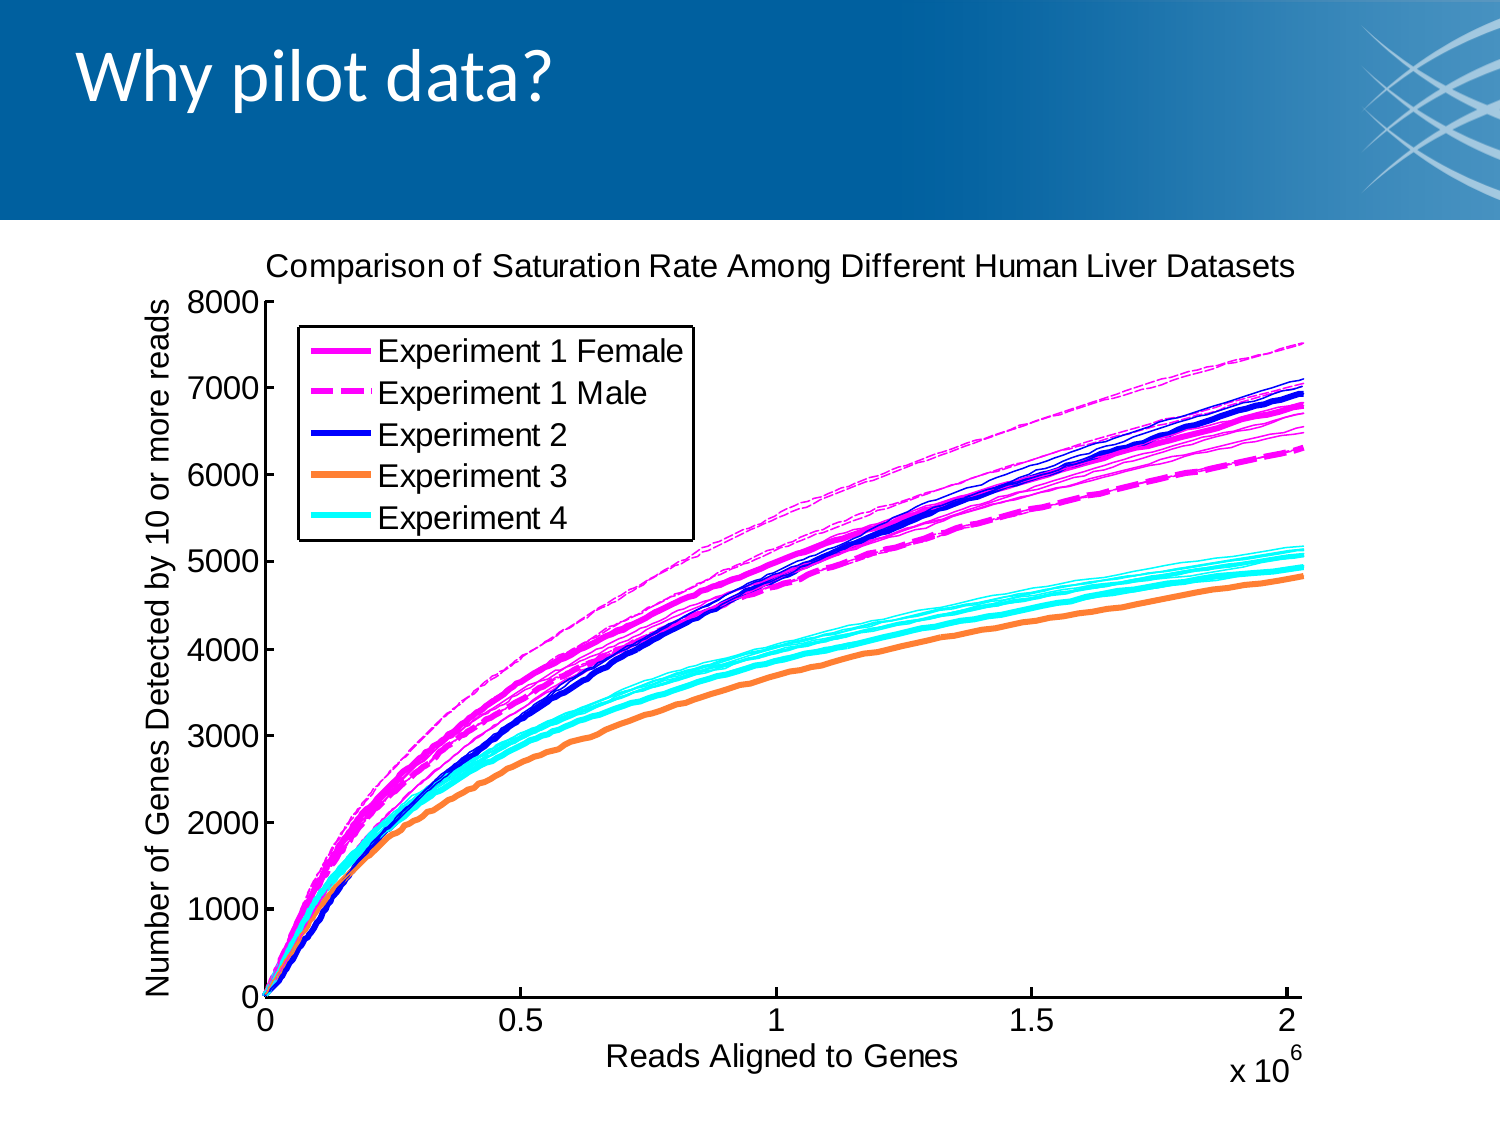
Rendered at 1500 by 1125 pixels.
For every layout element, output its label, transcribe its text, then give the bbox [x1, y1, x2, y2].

picture [91, 236, 1430, 1092]
picture [0, 0, 1500, 220]
title Why pilot data? [75, 37, 1238, 218]
